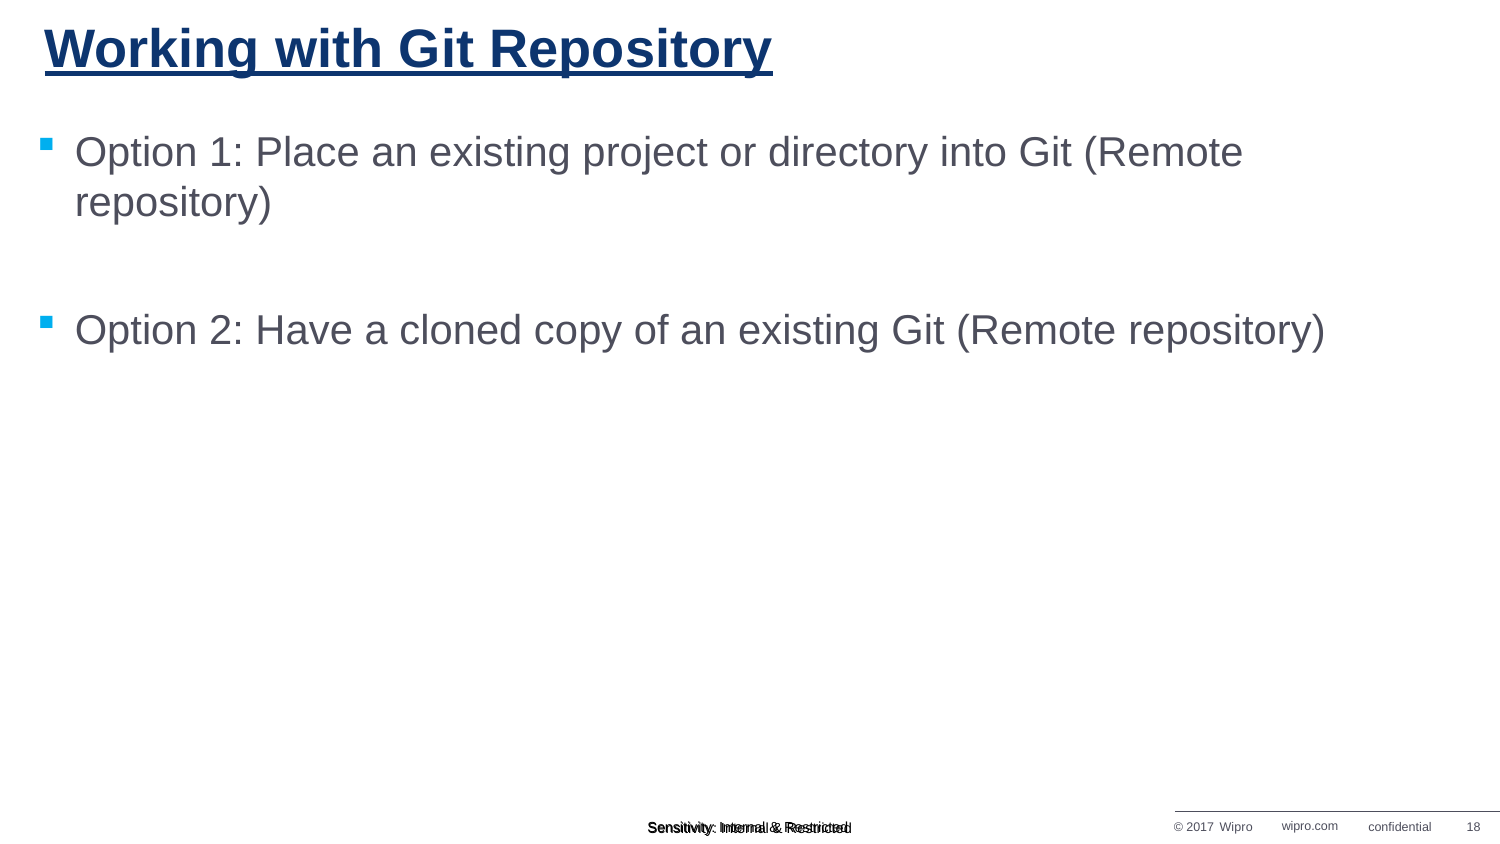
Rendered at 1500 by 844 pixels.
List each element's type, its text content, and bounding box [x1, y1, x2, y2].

title Working with Git Repository [42, 11, 775, 122]
text_box Sensitivity: Internal & Restricted [645, 817, 855, 836]
text_box Option 1: Place an existing project or directory into Git (Remote repository) Option 2: Have a cloned copy of an existing Git (Remote repository) [34, 122, 1452, 353]
slide_number 18 [1462, 817, 1485, 844]
slide_number confidential [1366, 817, 1435, 844]
footer © 2017 Wipro [1171, 817, 1257, 844]
text_box wipro.com [1279, 817, 1342, 834]
